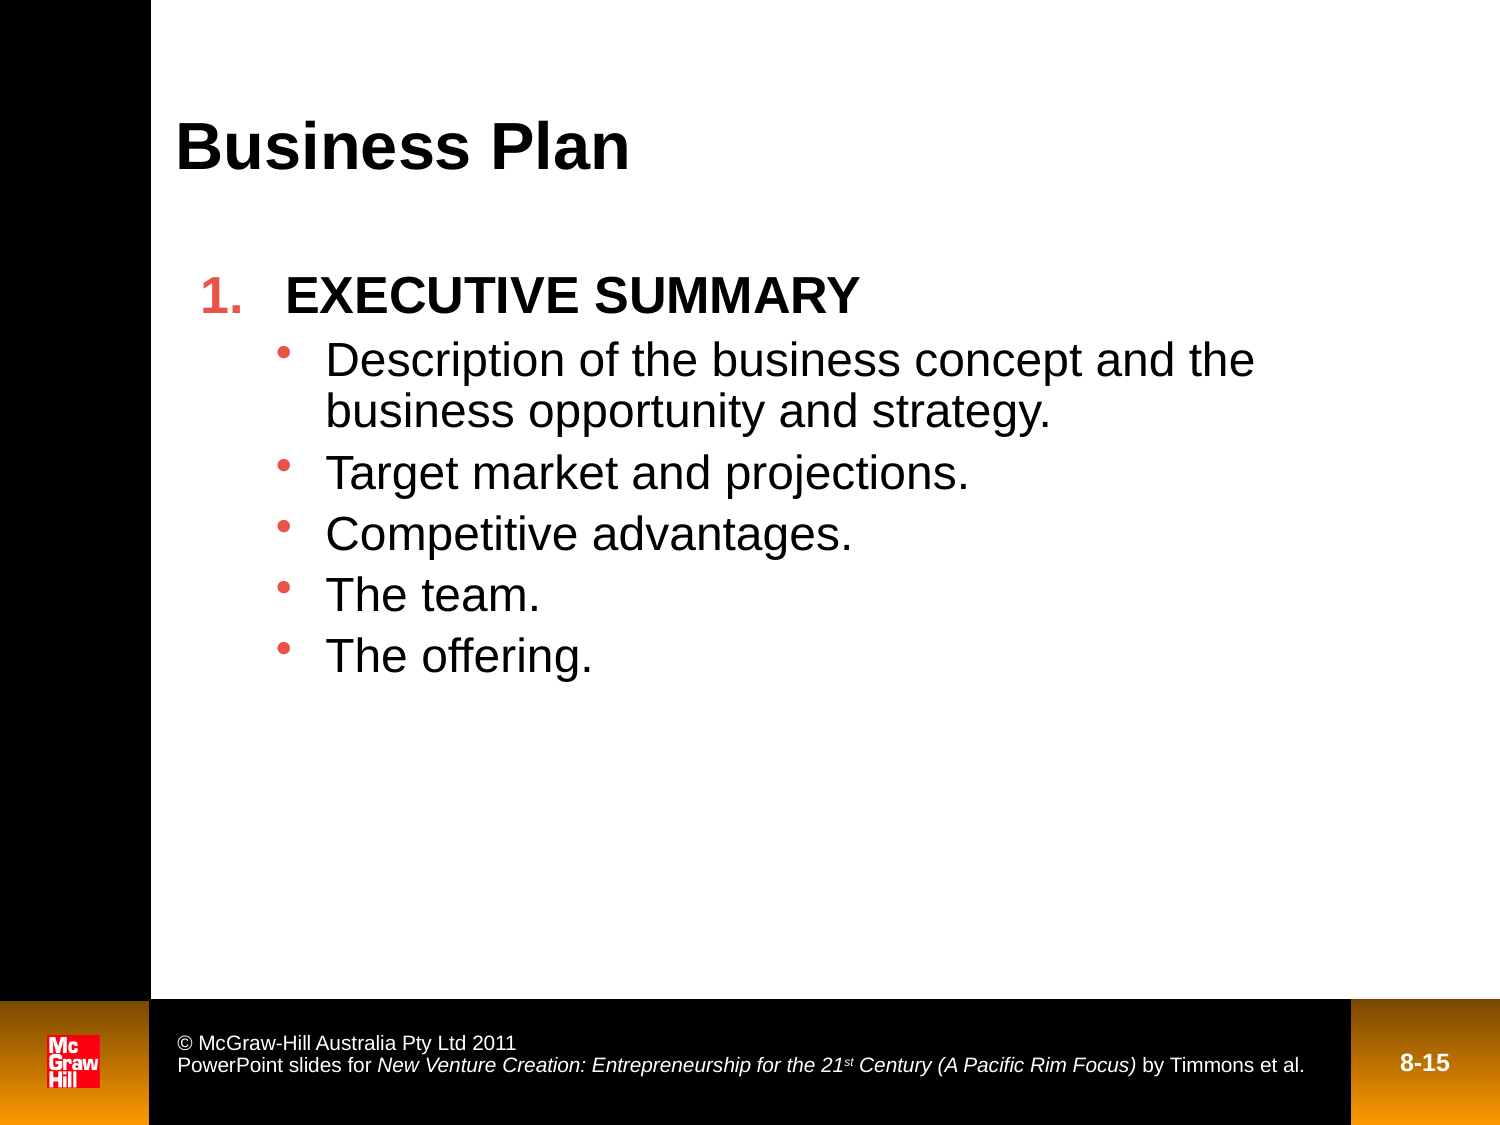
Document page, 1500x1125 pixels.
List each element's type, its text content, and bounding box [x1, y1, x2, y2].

picture [47, 1035, 101, 1088]
text_box [1350, 999, 1500, 1125]
text_box 8-15 [1362, 1039, 1488, 1090]
text_box [0, 1000, 149, 1125]
text_box [0, 0, 150, 1000]
text_box © McGraw-Hill Australia Pty Ltd 2011 PowerPoint slides for New Venture Creation: Entrepreneurship for the 21st Century (A Pacific Rim Focus) by Timmons et al. [162, 1025, 1338, 1125]
text_box [149, 999, 1350, 1125]
text_box Business Plan [162, 50, 1438, 237]
text_box EXECUTIVE SUMMARY Description of the business concept and the business opportunity and strategy. Target market and projections. Competitive advantages. The team. The offering. [187, 262, 1425, 900]
